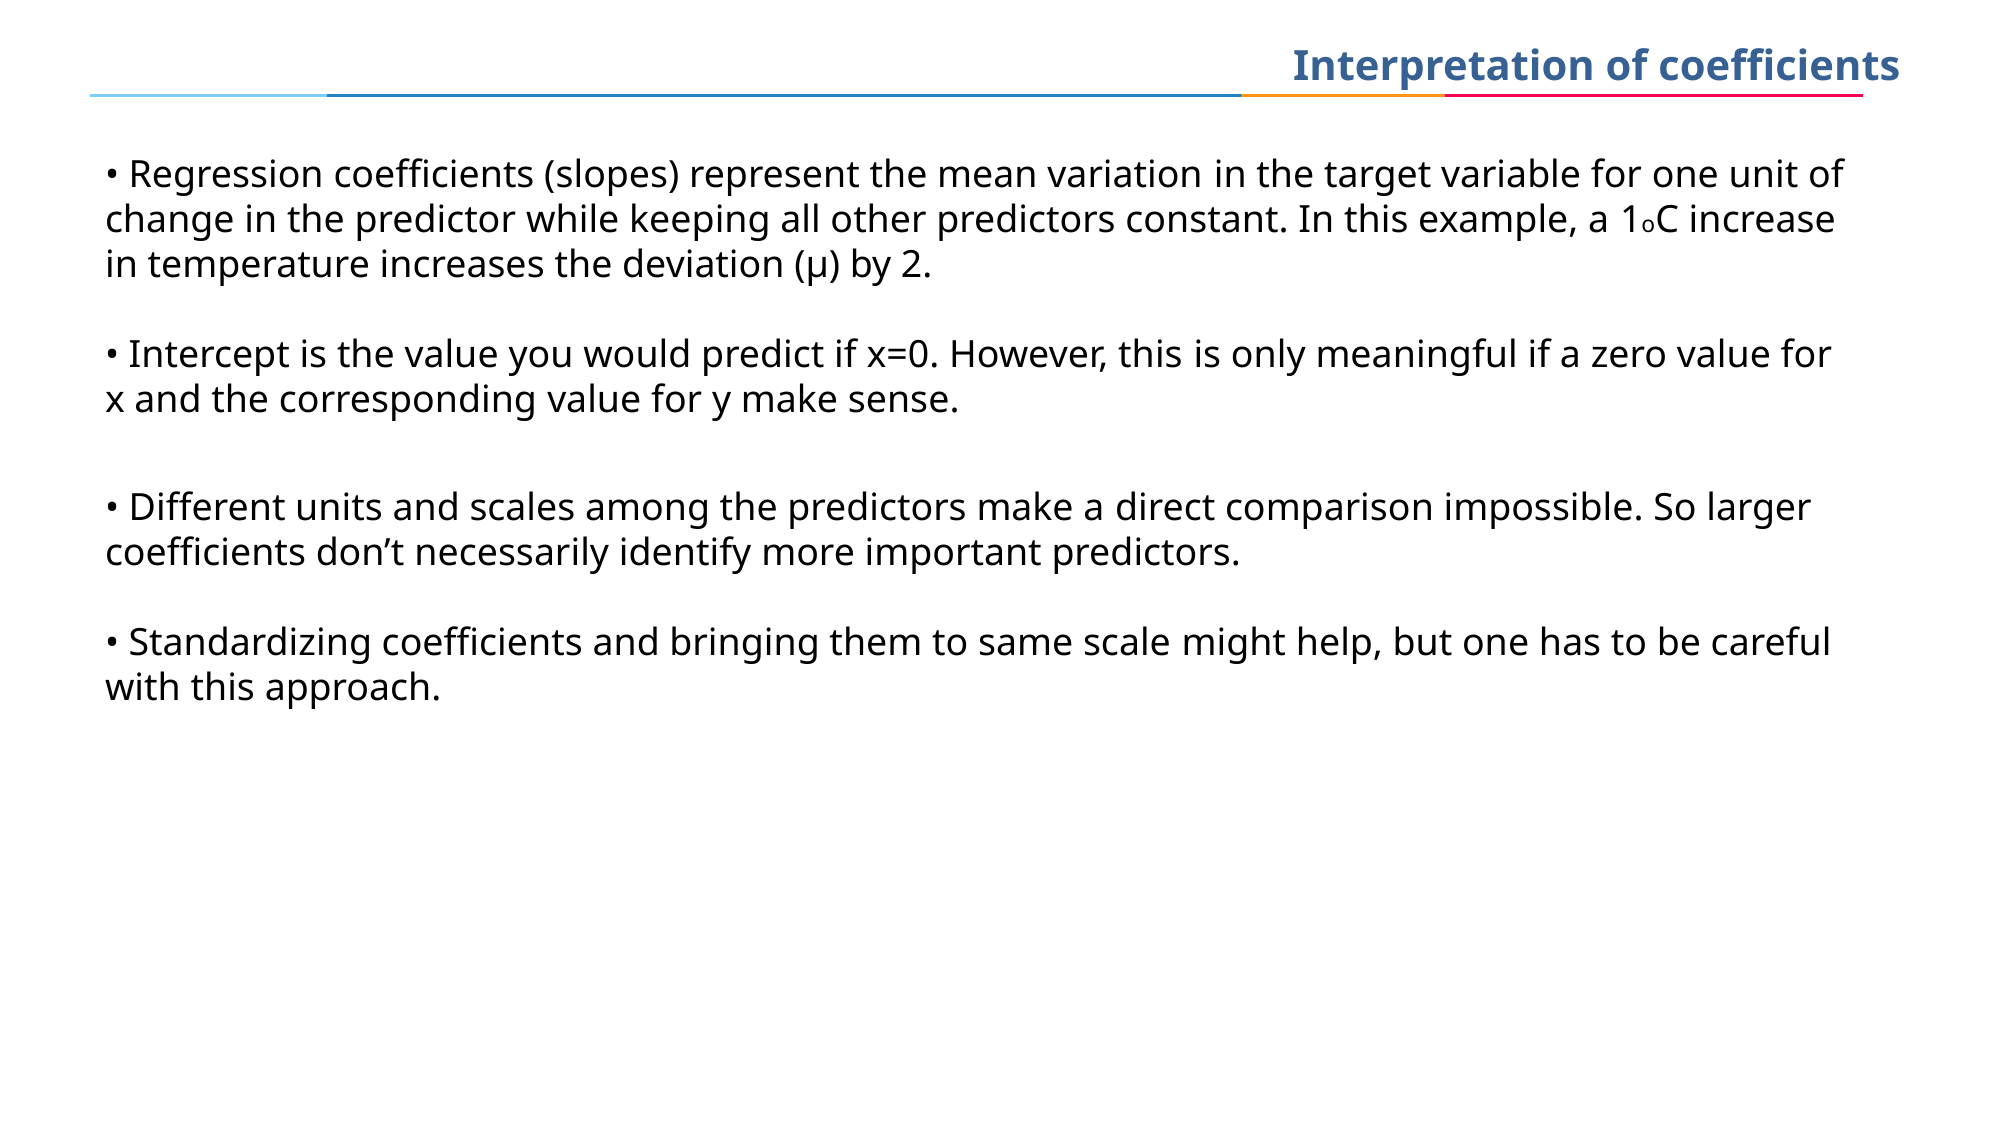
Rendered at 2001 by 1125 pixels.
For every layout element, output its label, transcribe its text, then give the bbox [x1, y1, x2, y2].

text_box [90, 93, 1864, 97]
text_box Interpretation of coefficients [1278, 31, 1916, 97]
text_box • Different units and scales among the predictors make a direct comparison impossible. So larger coefficients don’t necessarily identify more important predictors. • Standardizing coefficients and bringing them to same scale might help, but one has to be careful with this approach. [90, 475, 1864, 716]
text_box • Regression coefficients (slopes) represent the mean variation in the target variable for one unit of change in the predictor while keeping all other predictors constant. In this example, a 1oC increase in temperature increases the deviation (μ) by 2. • Intercept is the value you would predict if x=0. However, this is only meaningful if a zero value for x and the corresponding value for y make sense. [90, 142, 1864, 428]
